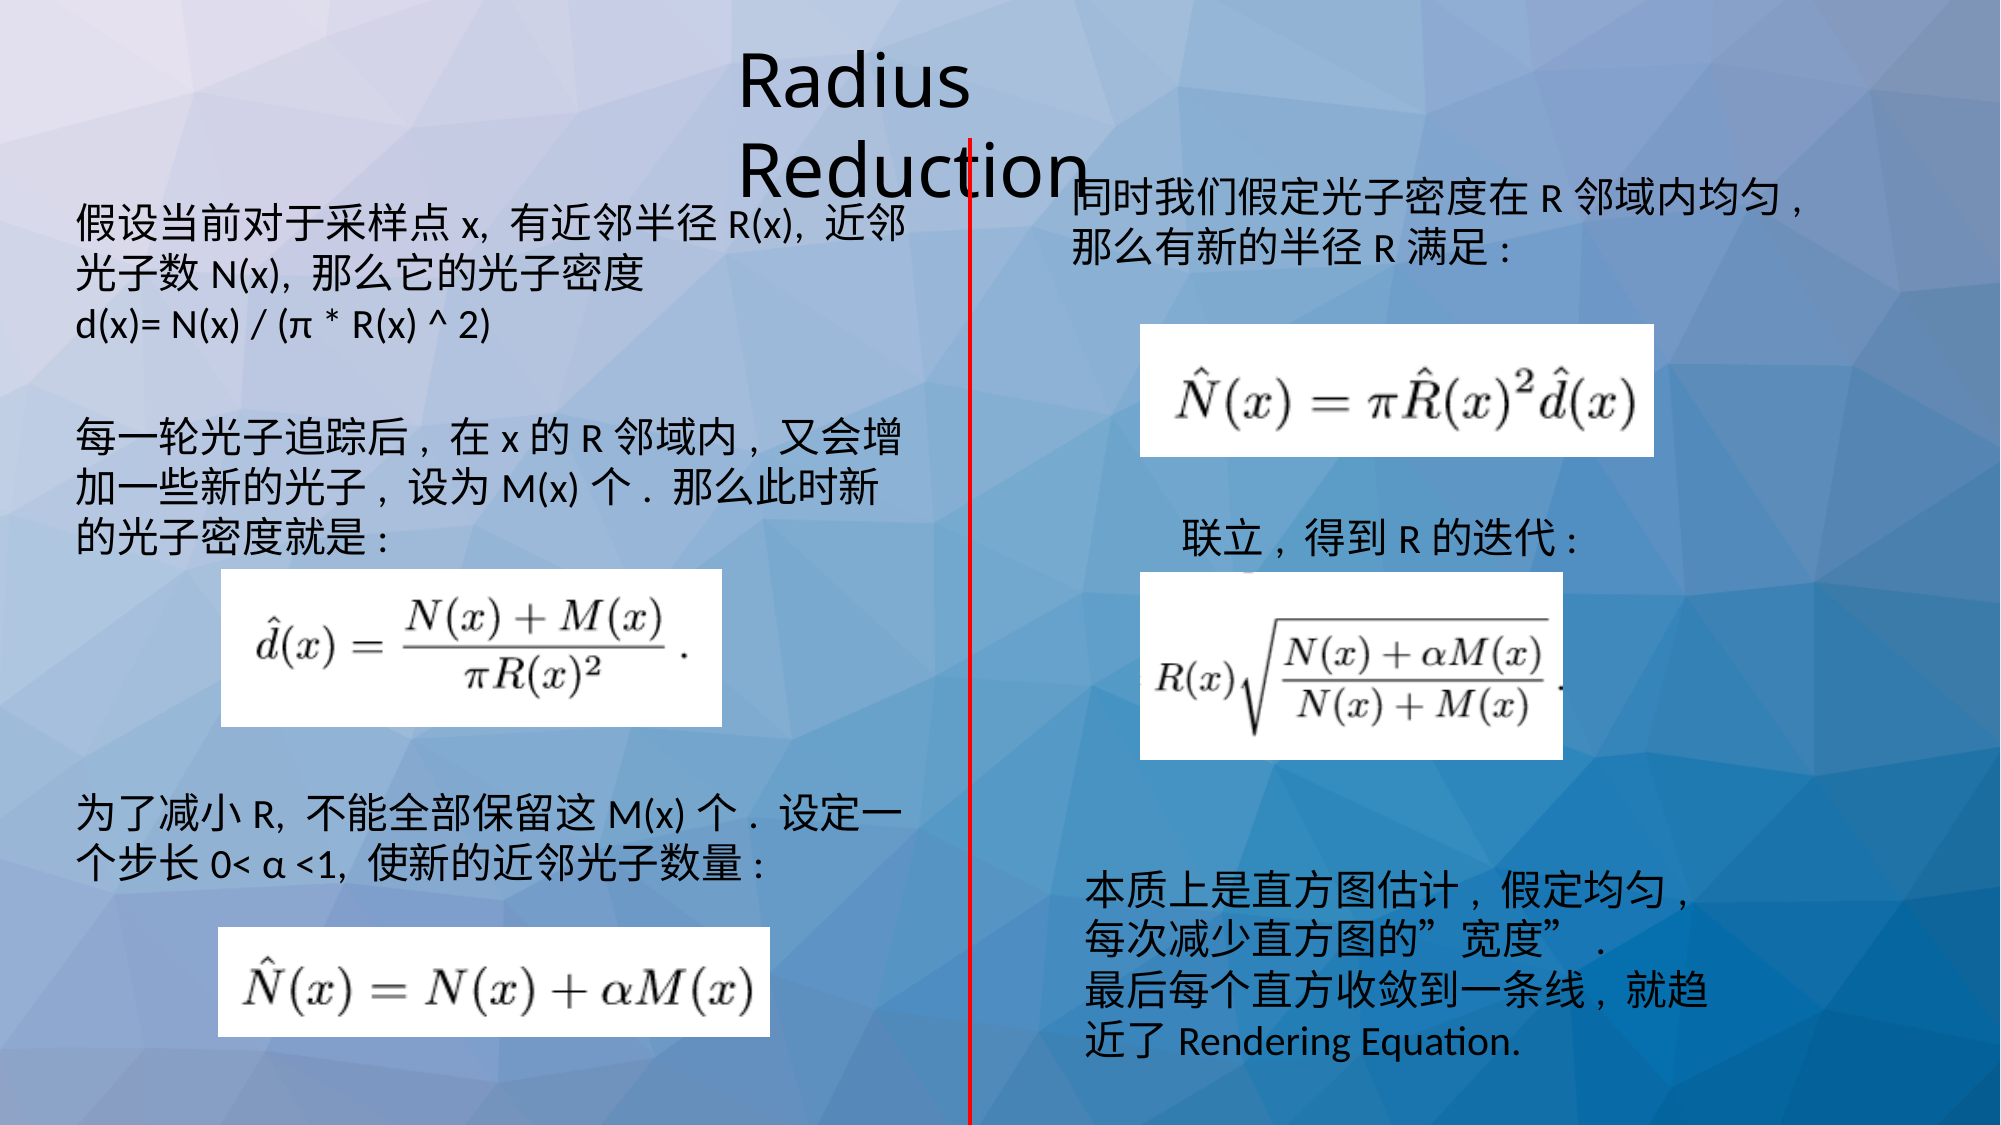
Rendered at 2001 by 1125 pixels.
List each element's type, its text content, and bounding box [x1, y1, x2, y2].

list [218, 927, 770, 1037]
picture [0, 0, 2001, 1125]
text_box 假设当前对于采样点x, 有近邻半径R(x), 近邻光子数N(x), 那么它的光子密度 d(x)= N(x) / (π * R(x) ^ 2) [60, 189, 928, 355]
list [221, 569, 722, 727]
text_box 为了减小R, 不能全部保留这M(x)个. 设定一个步长0< α <1, 使新的近邻光子数量: [60, 779, 928, 895]
text_box 每一轮光子追踪后, 在x的R邻域内, 又会增加一些新的光子, 设为M(x)个. 那么此时新的光子密度就是: [60, 403, 928, 569]
text_box 联立, 得到R的迭代: [1166, 504, 1627, 570]
text_box Radius Reduction [721, 25, 1279, 220]
text_box 同时我们假定光子密度在R邻域内均匀, 那么有新的半径R满足: [1056, 163, 1823, 279]
text_box 本质上是直方图估计, 假定均匀, 每次减少直方图的”宽度”. 最后每个直方收敛到一条线, 就趋近了Rendering Equation. [1069, 855, 1747, 1071]
